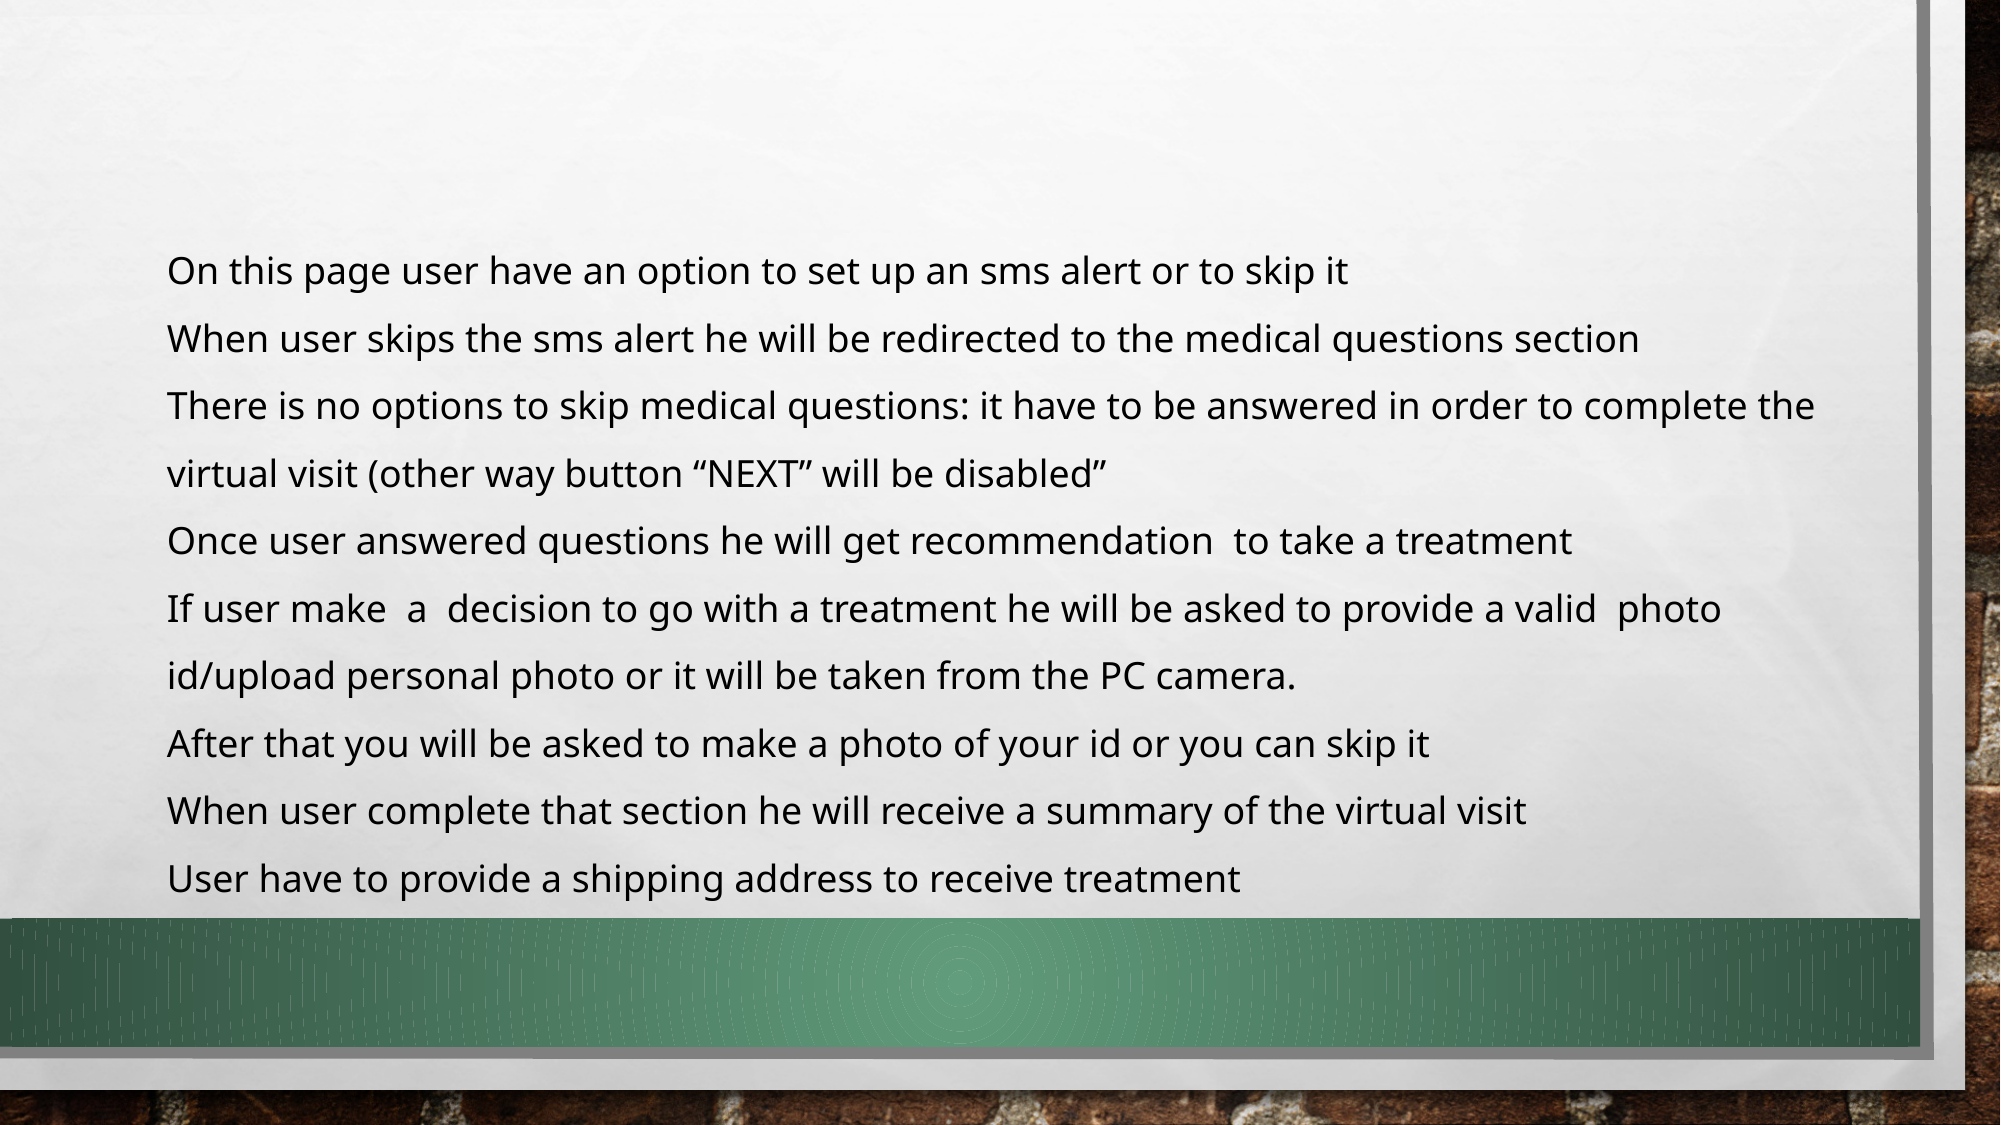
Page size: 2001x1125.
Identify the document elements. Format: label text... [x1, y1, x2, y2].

picture [0, 0, 2000, 1125]
text_box On this page user have an option to set up an sms alert or to skip it When user skips the sms alert he will be redirected to the medical questions section There is no options to skip medical questions: it have to be answered in order to complete the virtual visit (other way button “NEXT” will be disabled” Once user answered questions he will get recommendation to take a treatment If user make a decision to go with a treatment he will be asked to provide a valid photo id/upload personal photo or it will be taken from the PC camera. After that you will be asked to make a photo of your id or you can skip it When user complete that section he will receive a summary of the virtual visit User have to provide a shipping address to receive treatment [152, 217, 1844, 908]
